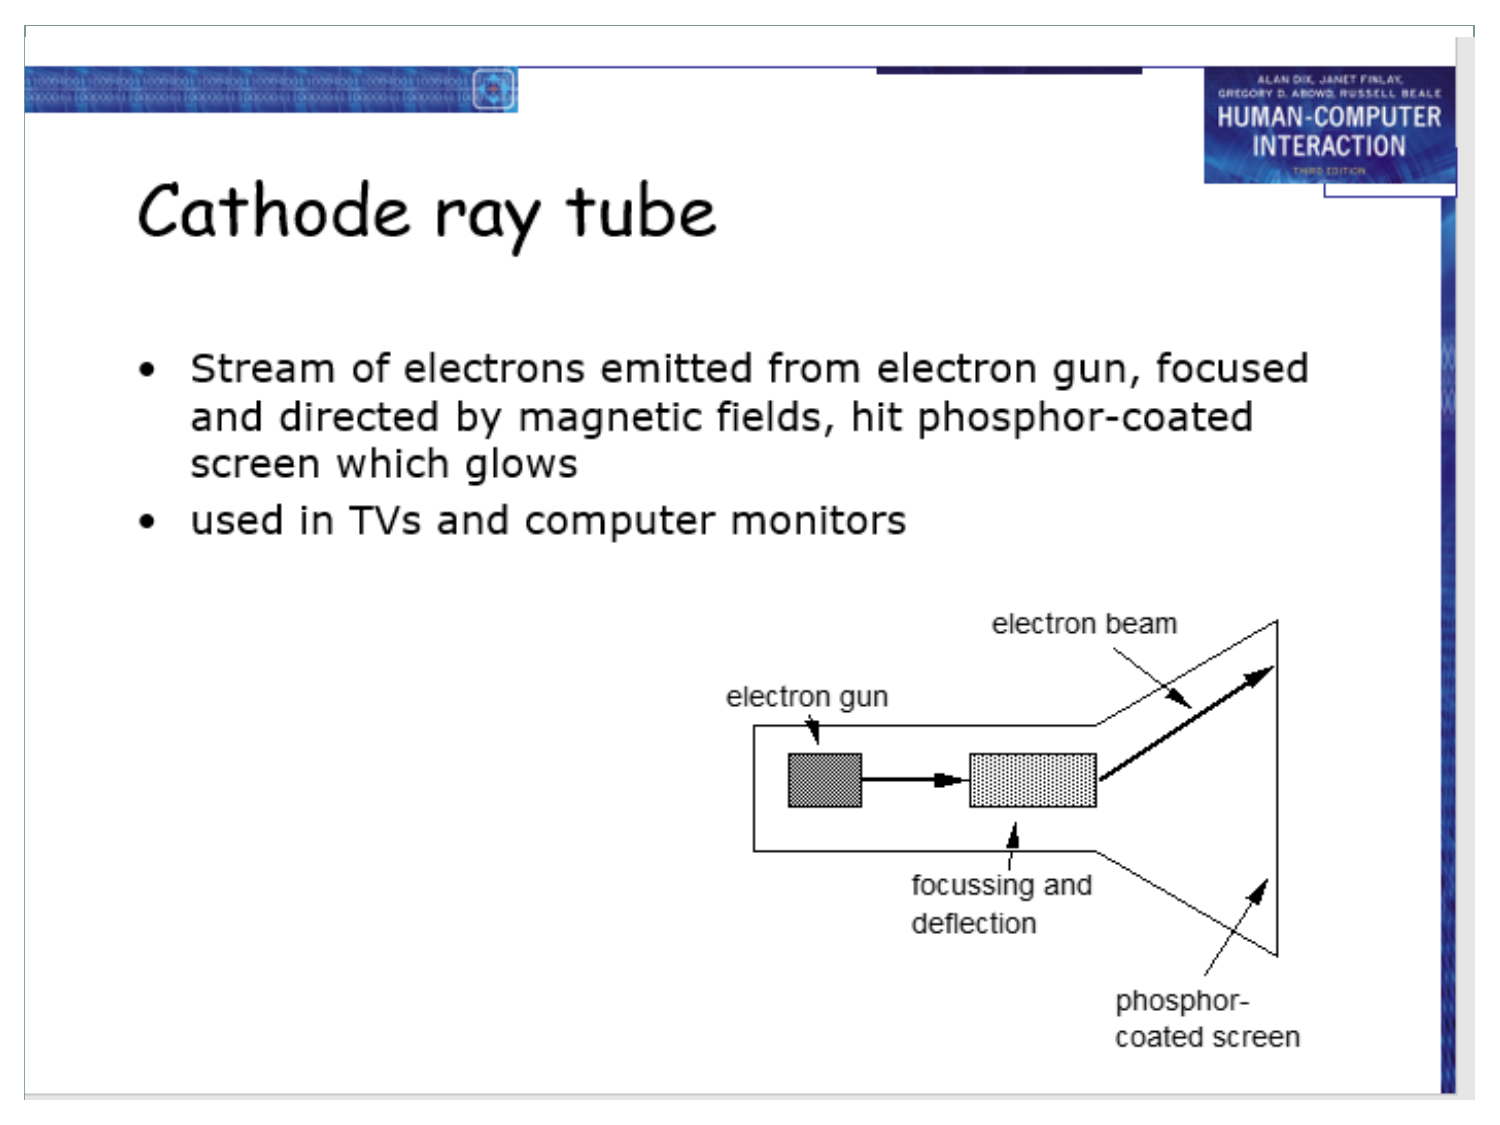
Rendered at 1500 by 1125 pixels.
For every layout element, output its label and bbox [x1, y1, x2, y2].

list [24, 37, 1476, 1101]
